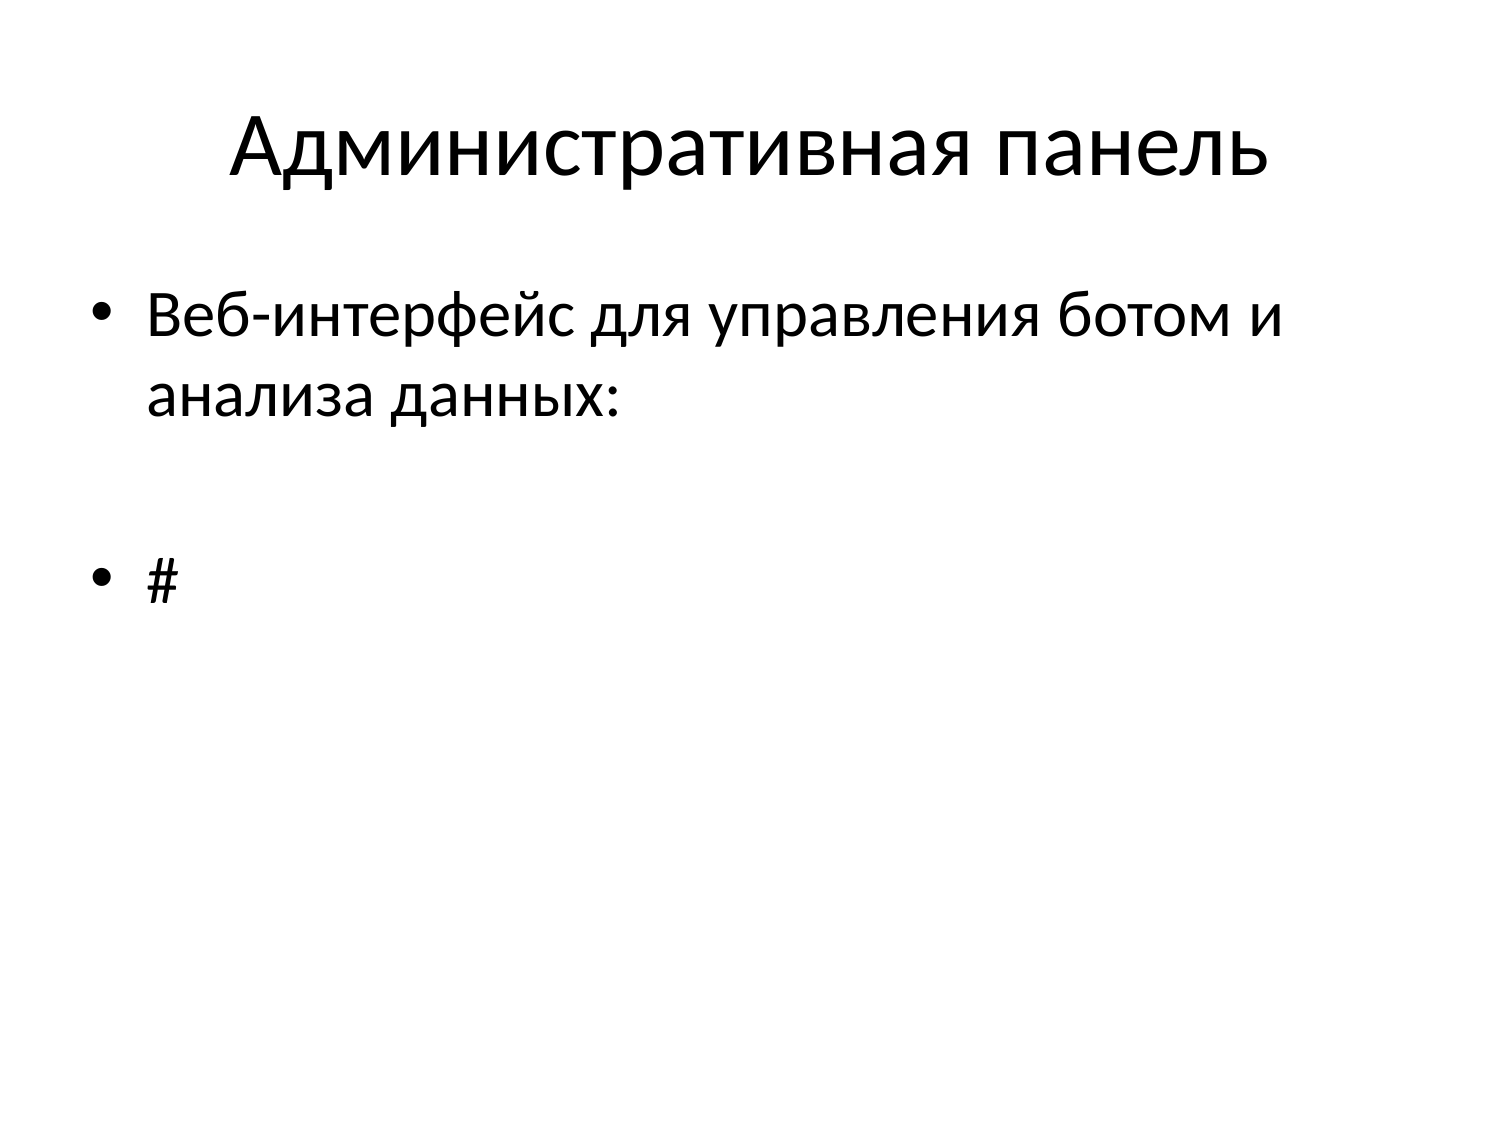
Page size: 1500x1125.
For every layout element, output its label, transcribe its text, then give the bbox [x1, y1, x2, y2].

list Веб-интерфейс для управления ботом и анализа данных: # [75, 262, 1425, 1005]
title Административная панель [75, 45, 1425, 233]
